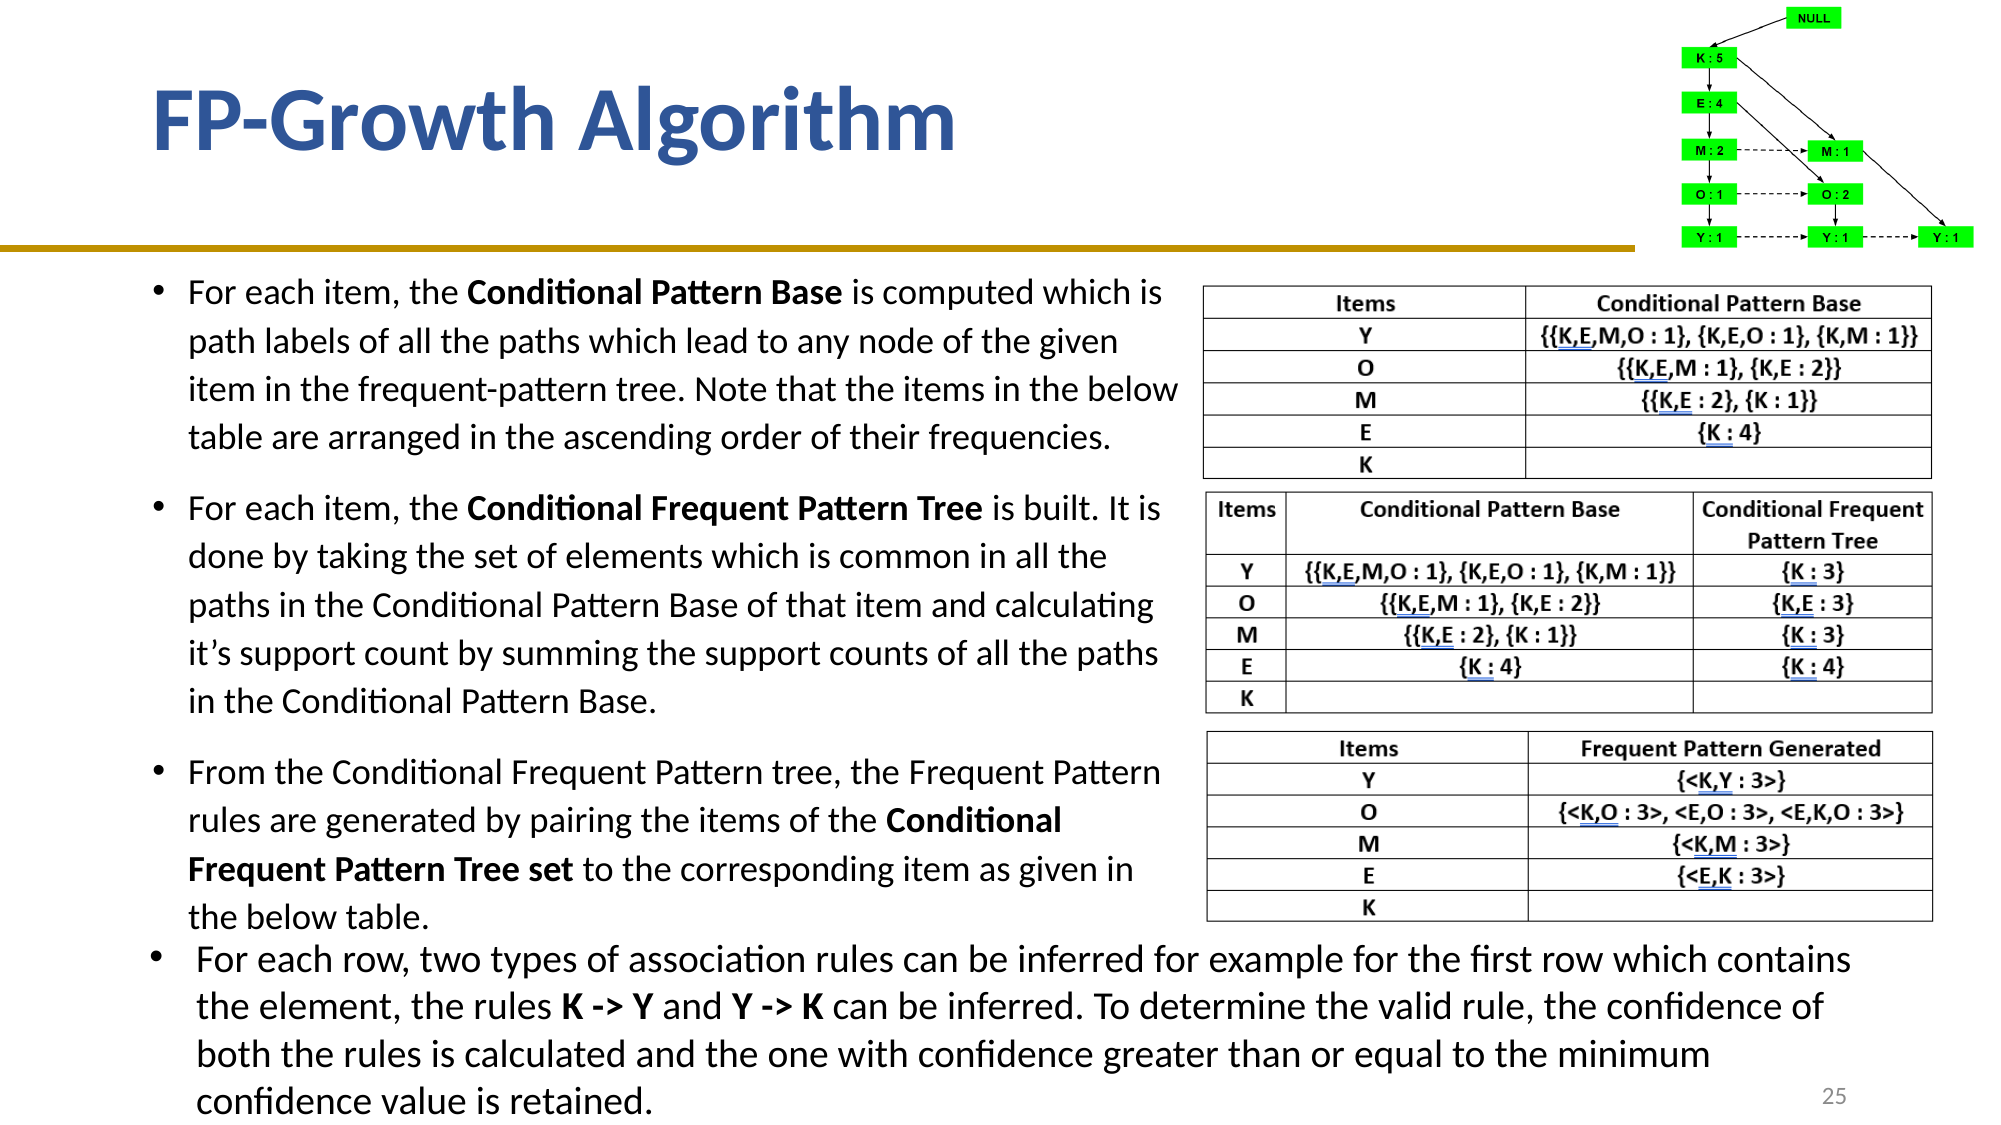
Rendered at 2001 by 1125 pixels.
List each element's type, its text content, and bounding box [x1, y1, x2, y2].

picture [1174, 263, 1947, 944]
text_box For each row, two types of association rules can be inferred for example for the first row which contains the element, the rules K -> Y and Y -> K can be inferred. To determine the valid rule, the confidence of both the rules is calculated and the one with confidence greater than or equal to the minimum confidence value is retained. [134, 925, 1893, 1125]
list For each item, the Conditional Pattern Base is computed which is path labels of all the paths which lead to any node of the given item in the frequent-pattern tree. Note that the items in the below table are arranged in the ascending order of their frequencies. For each item, the Conditional Frequent Pattern Tree is built. It is done by taking the set of elements which is common in all the paths in the Conditional Pattern Base of that item and calculating it’s support count by summing the support counts of all the paths in the Conditional Pattern Base. From the Conditional Frequent Pattern tree, the Frequent Pattern rules are generated by pairing the items of the Conditional Frequent Pattern Tree set to the corresponding item as given in the below table. [137, 256, 1208, 957]
title FP-Growth Algorithm [137, 12, 1598, 230]
picture [1635, 0, 2000, 252]
